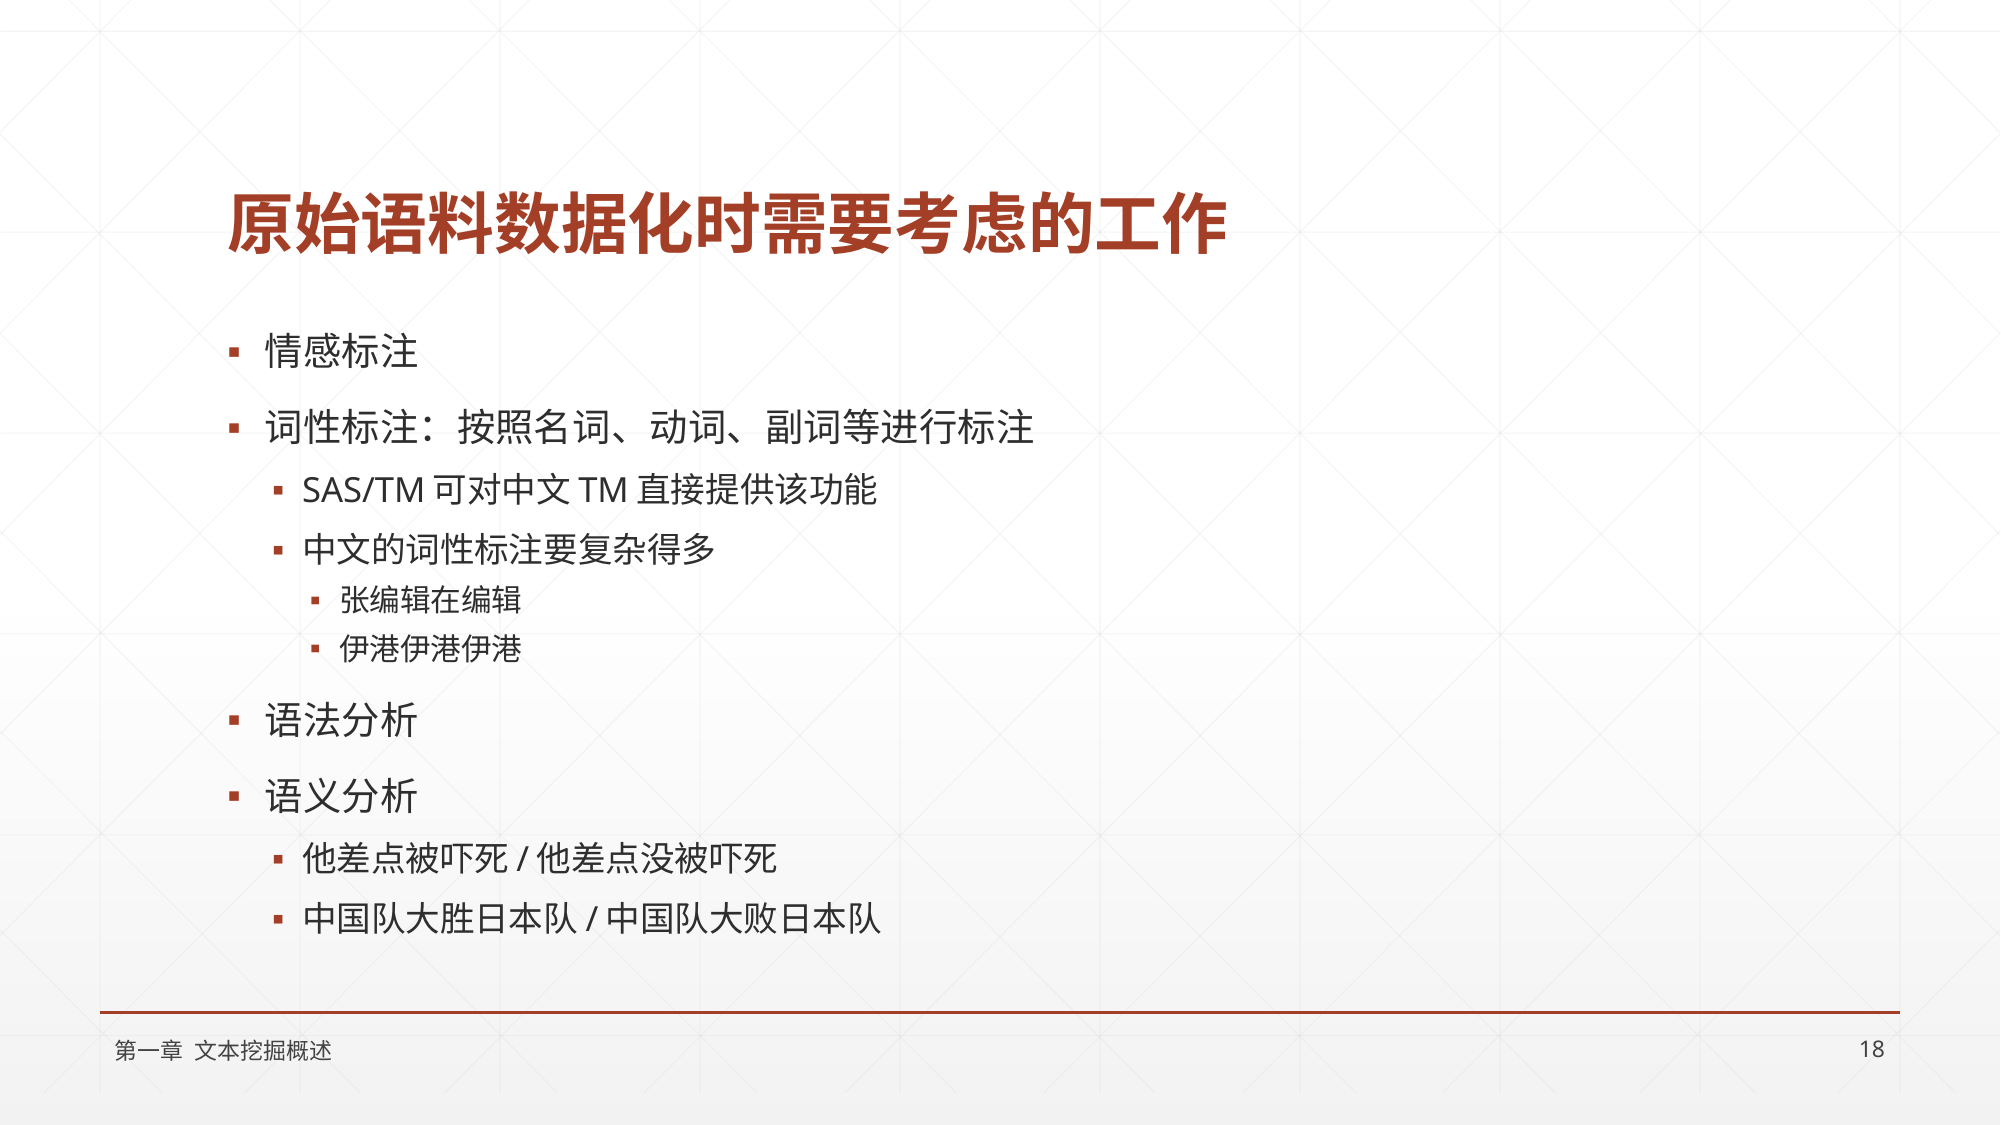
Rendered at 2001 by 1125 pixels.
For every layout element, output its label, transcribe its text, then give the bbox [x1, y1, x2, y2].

footer 第一章 文本挖掘概述 [99, 1031, 1106, 1069]
title 原始语料数据化时需要考虑的工作 [212, 82, 1788, 271]
list 情感标注 词性标注：按照名词、动词、副词等进行标注 SAS/TM可对中文TM直接提供该功能 中文的词性标注要复杂得多 张编辑在编辑 伊港伊港伊港 语法分析 语义分析 他差点被吓死/他差点没被吓死 中国队大胜日本队/中国队大败日本队 [212, 324, 1788, 950]
slide_number 18 [1749, 1031, 1901, 1069]
